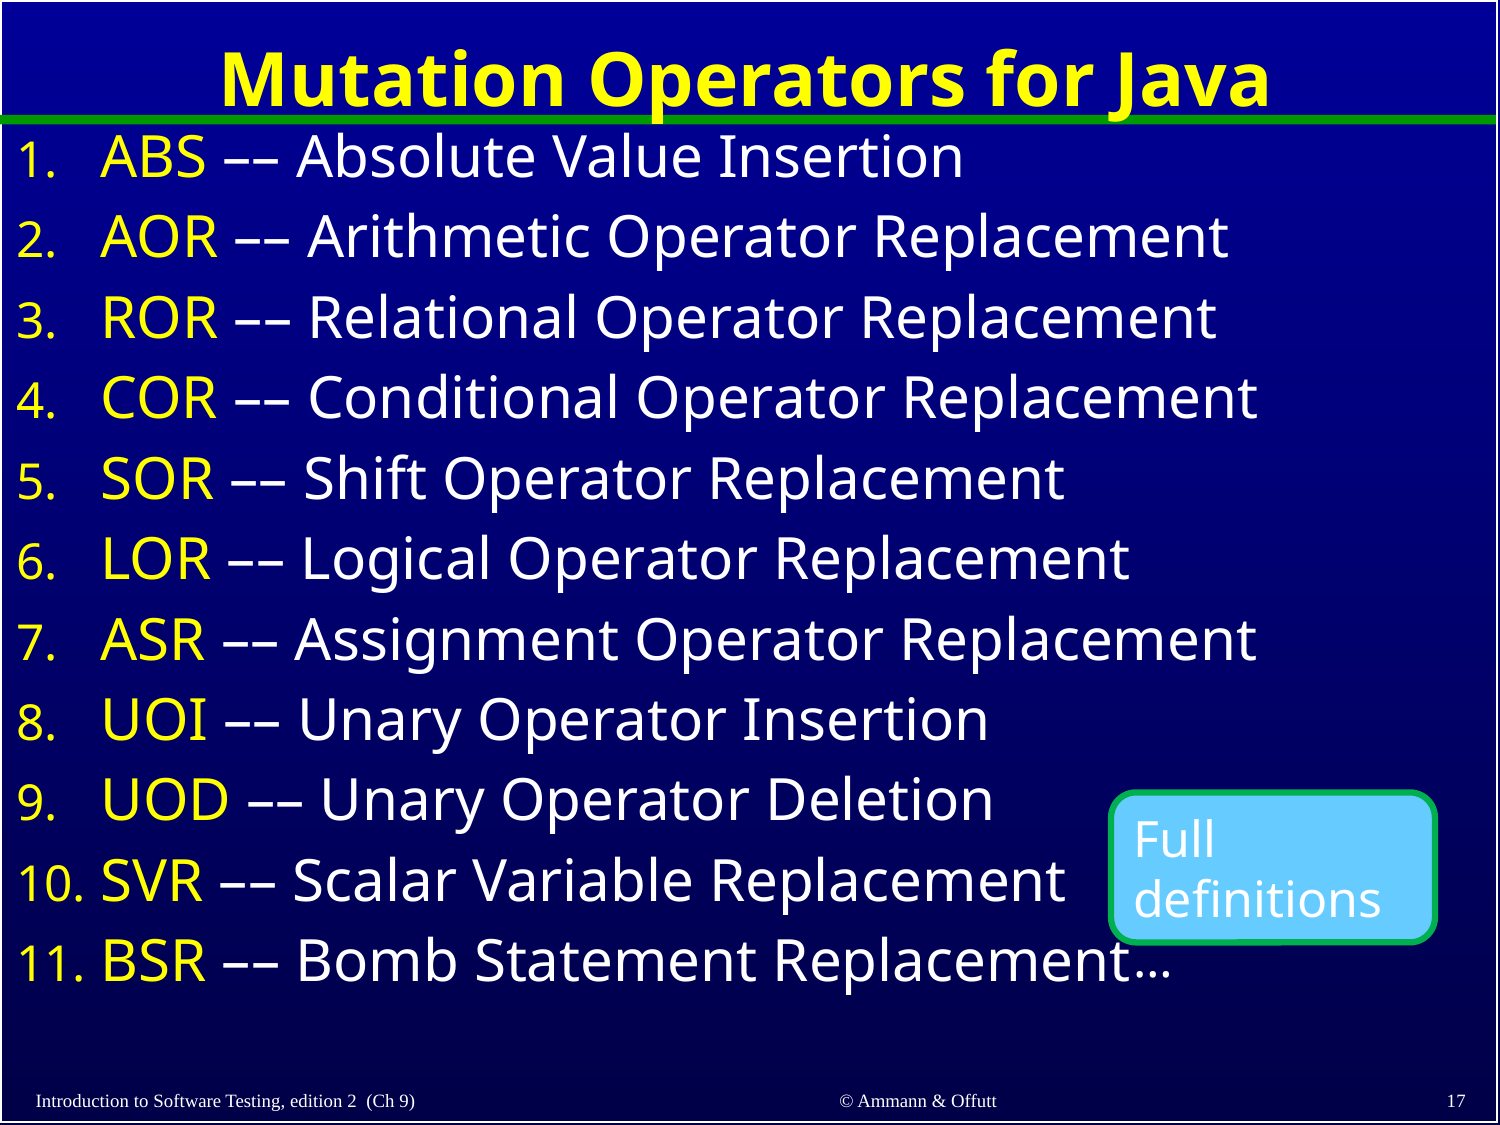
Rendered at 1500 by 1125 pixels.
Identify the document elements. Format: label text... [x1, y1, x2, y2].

title Mutation Operators for Java [1, 15, 1492, 119]
text_box Full definitions … [1111, 792, 1435, 943]
list ABS –– Absolute Value Insertion AOR –– Arithmetic Operator Replacement ROR –– Relational Operator Replacement COR –– Conditional Operator Replacement SOR –– Shift Operator Replacement LOR –– Logical Operator Replacement ASR –– Assignment Operator Replacement UOI –– Unary Operator Insertion UOD –– Unary Operator Deletion SVR –– Scalar Variable Replacement BSR –– Bomb Statement Replacement [1, 119, 1496, 1078]
slide_number Introduction to Software Testing, edition 2 (Ch 9) [20, 1076, 660, 1120]
footer © Ammann & Offutt [680, 1075, 1156, 1120]
slide_number 17 [1181, 1075, 1481, 1120]
